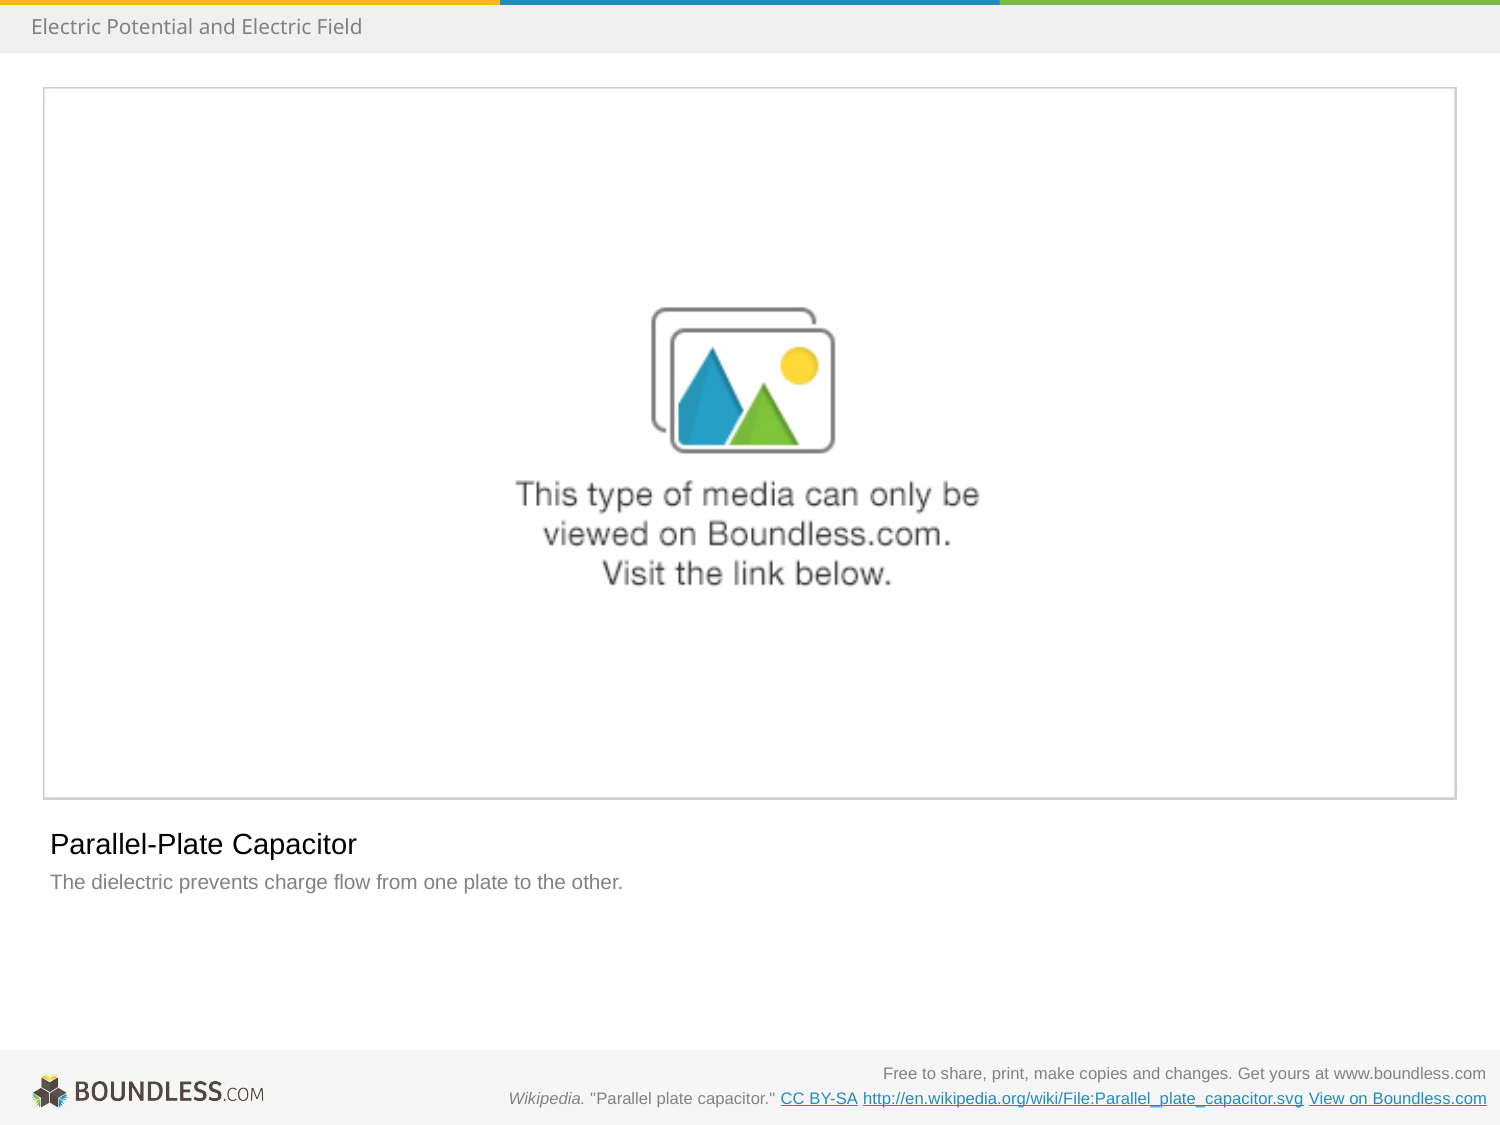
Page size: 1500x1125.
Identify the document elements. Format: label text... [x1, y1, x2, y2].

picture [30, 1072, 265, 1109]
picture [43, 87, 1457, 801]
text_box Electric Potential and Electric Field [31, 13, 1475, 38]
text_box [0, 1050, 1500, 1125]
list Parallel-Plate Capacitor The dielectric prevents charge flow from one plate to the other. [50, 825, 1450, 1038]
text_box Free to share, print, make copies and changes. Get yours at www.boundless.com [649, 1062, 1488, 1087]
text_box Wikipedia. "Parallel plate capacitor." CC BY-SA http://en.wikipedia.org/wiki/File:Parallel_plate_capacitor.svg View on Boundless.com [274, 1087, 1488, 1125]
text_box [0, 2, 1500, 54]
